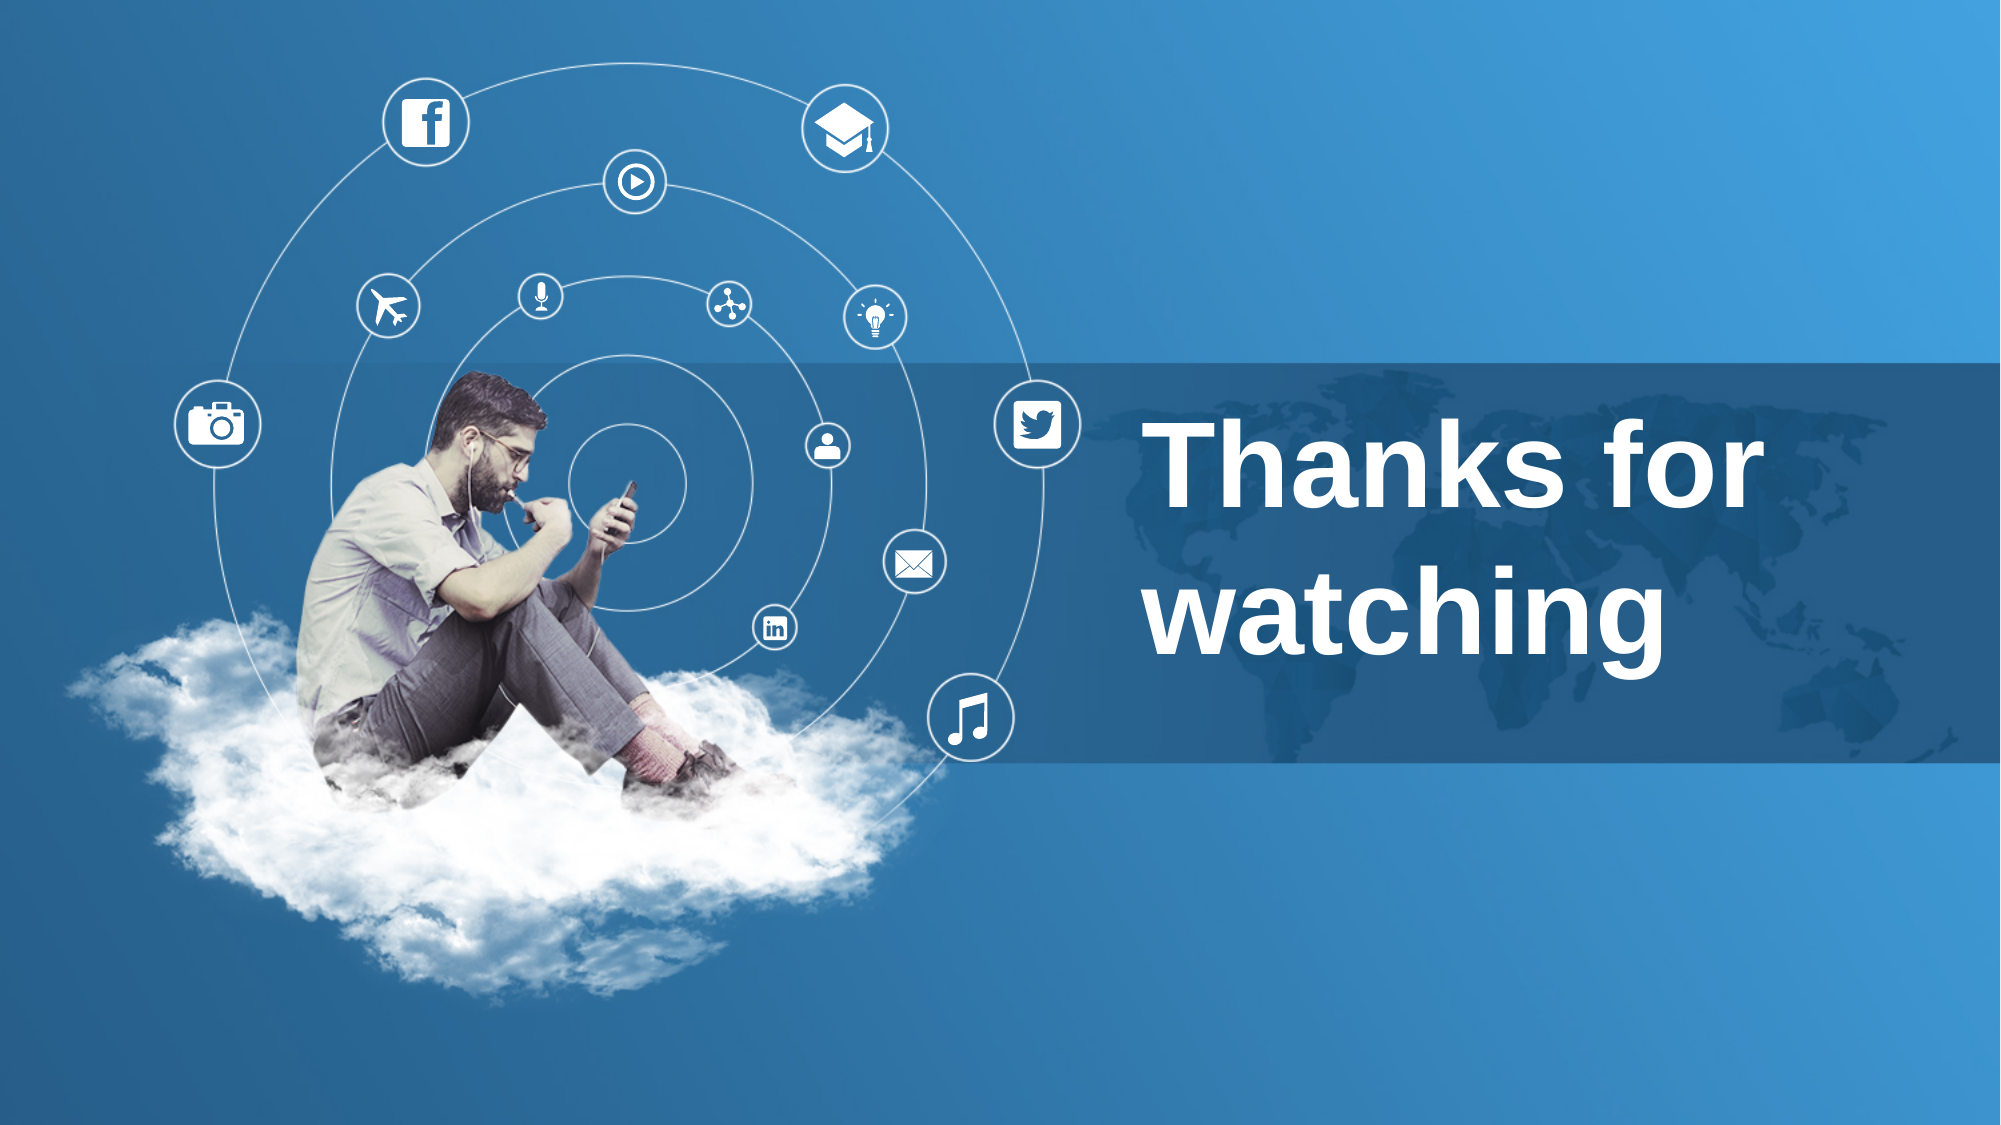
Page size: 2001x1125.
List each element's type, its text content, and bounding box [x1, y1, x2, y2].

text_box [855, 296, 896, 339]
text_box [813, 432, 842, 461]
text_box [533, 280, 550, 312]
text_box [812, 101, 876, 159]
text_box [1012, 399, 1063, 450]
text_box [369, 287, 411, 329]
picture [0, 0, 2001, 1125]
text_box [946, 691, 989, 747]
text_box [400, 98, 451, 148]
text_box [892, 549, 936, 579]
text_box [187, 400, 245, 446]
text_box [616, 162, 656, 202]
text_box Thanks for watching [1126, 378, 2000, 686]
text_box [713, 286, 748, 321]
text_box [762, 615, 789, 642]
